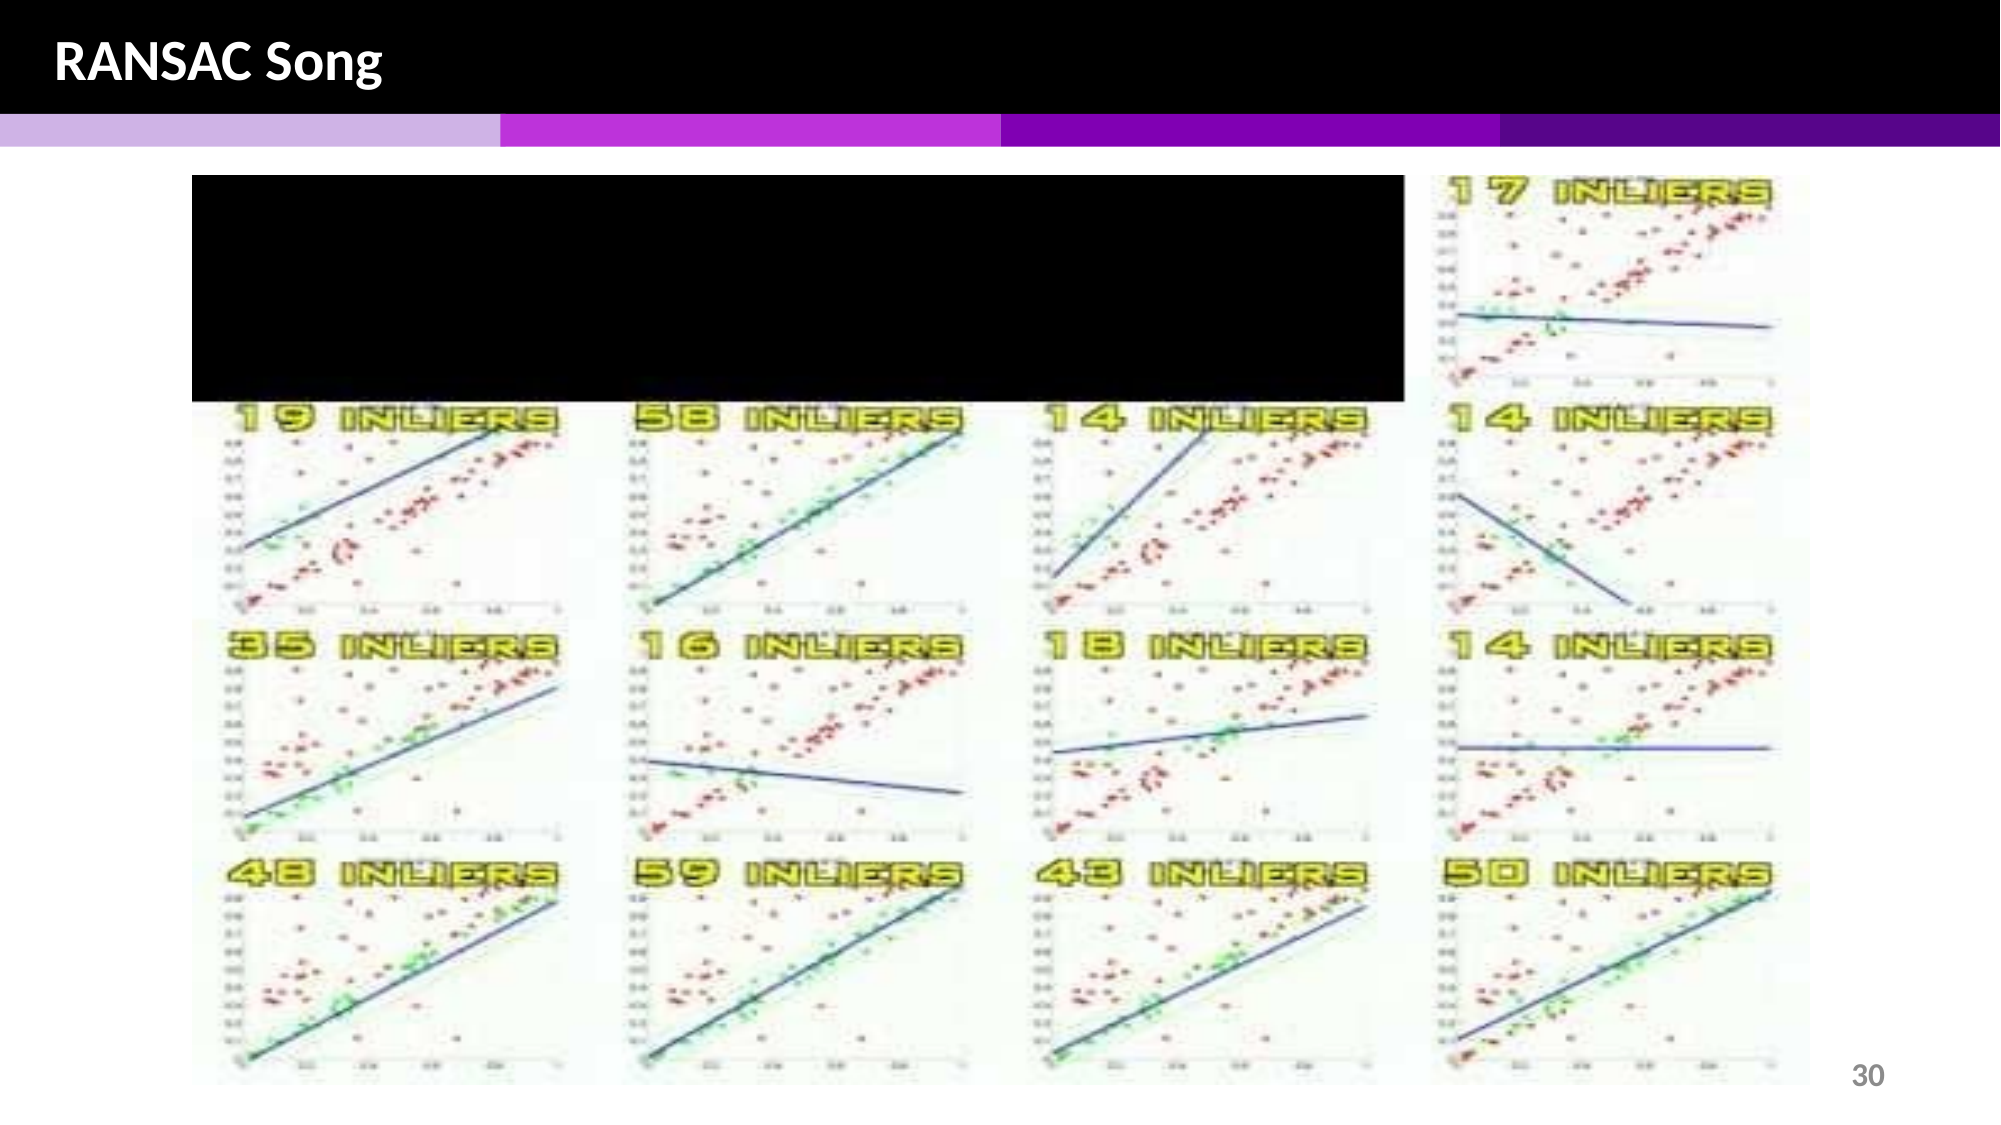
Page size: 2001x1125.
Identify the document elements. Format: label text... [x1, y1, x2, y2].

list RANSAC Song [39, 1, 1964, 114]
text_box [191, 174, 1812, 1086]
